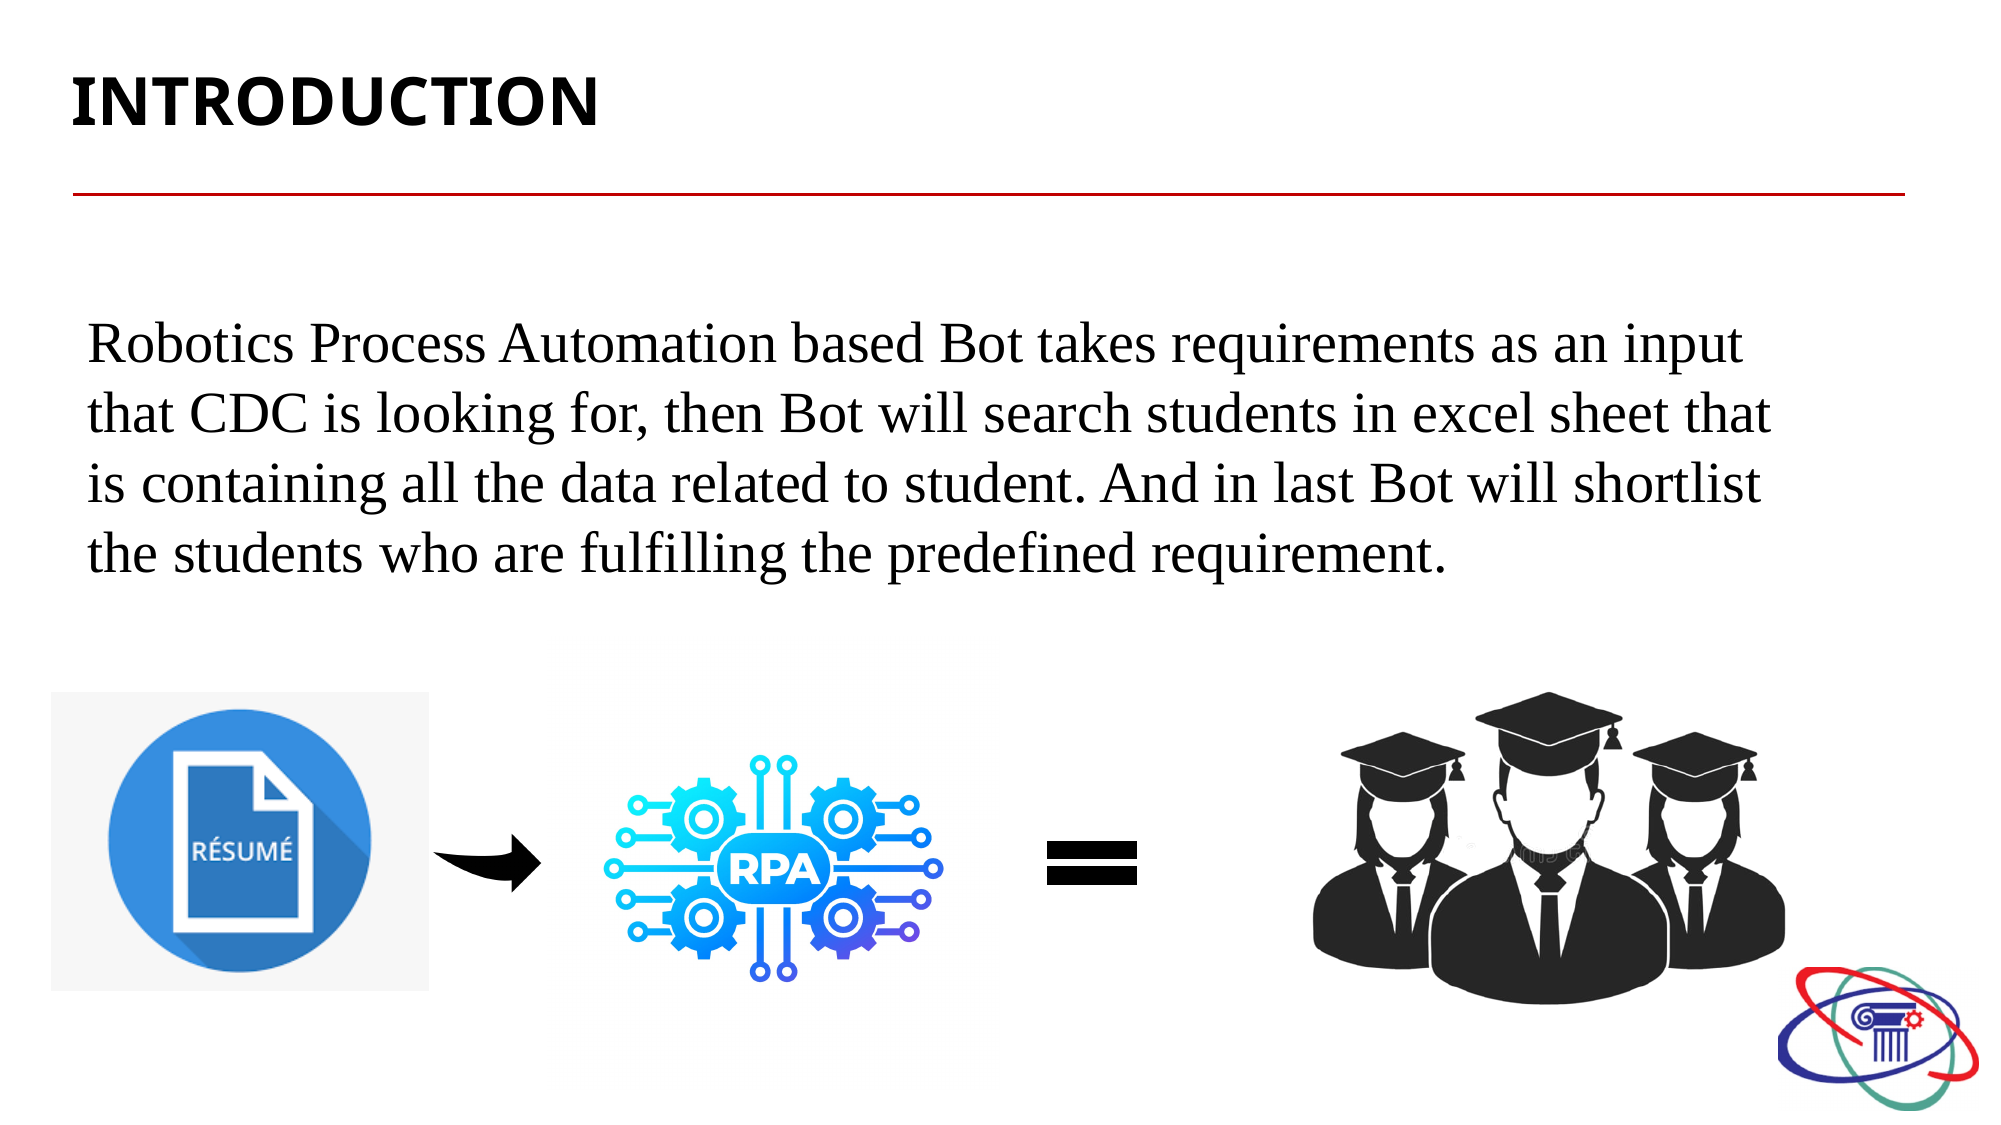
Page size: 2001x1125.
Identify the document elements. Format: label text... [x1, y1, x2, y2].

text_box Robotics Process Automation based Bot takes requirements as an input that CDC is looking for, then Bot will search students in excel sheet that is containing all the data related to student. And in last Bot will shortlist the students who are fulfilling the predefined requirement. [72, 297, 1827, 592]
text_box INTRODUCTION [56, 51, 766, 146]
text_box [1047, 841, 1137, 859]
picture [51, 636, 1000, 1090]
text_box [1047, 866, 1137, 885]
picture [1284, 636, 1979, 1111]
